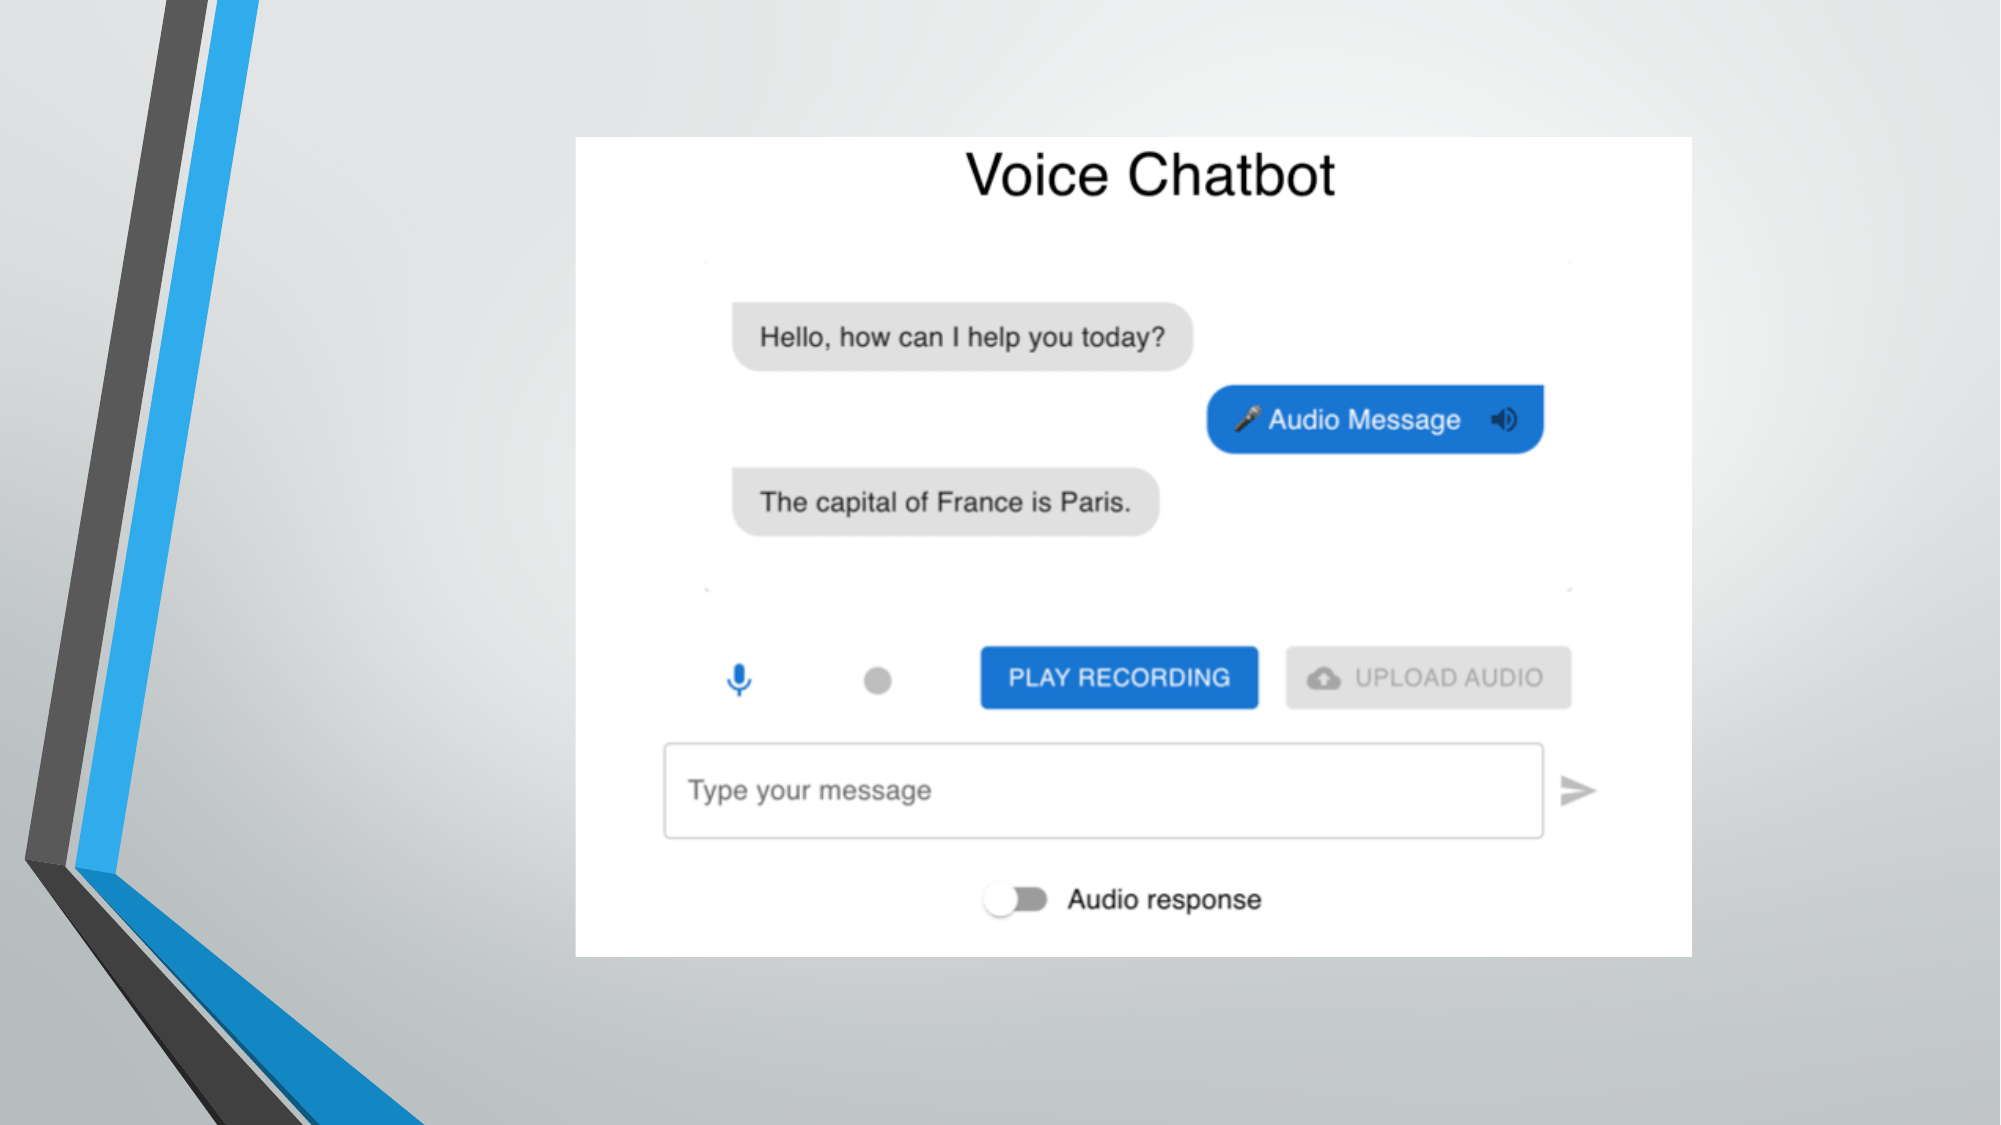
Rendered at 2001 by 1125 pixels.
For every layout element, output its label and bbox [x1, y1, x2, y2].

picture [575, 136, 1693, 957]
